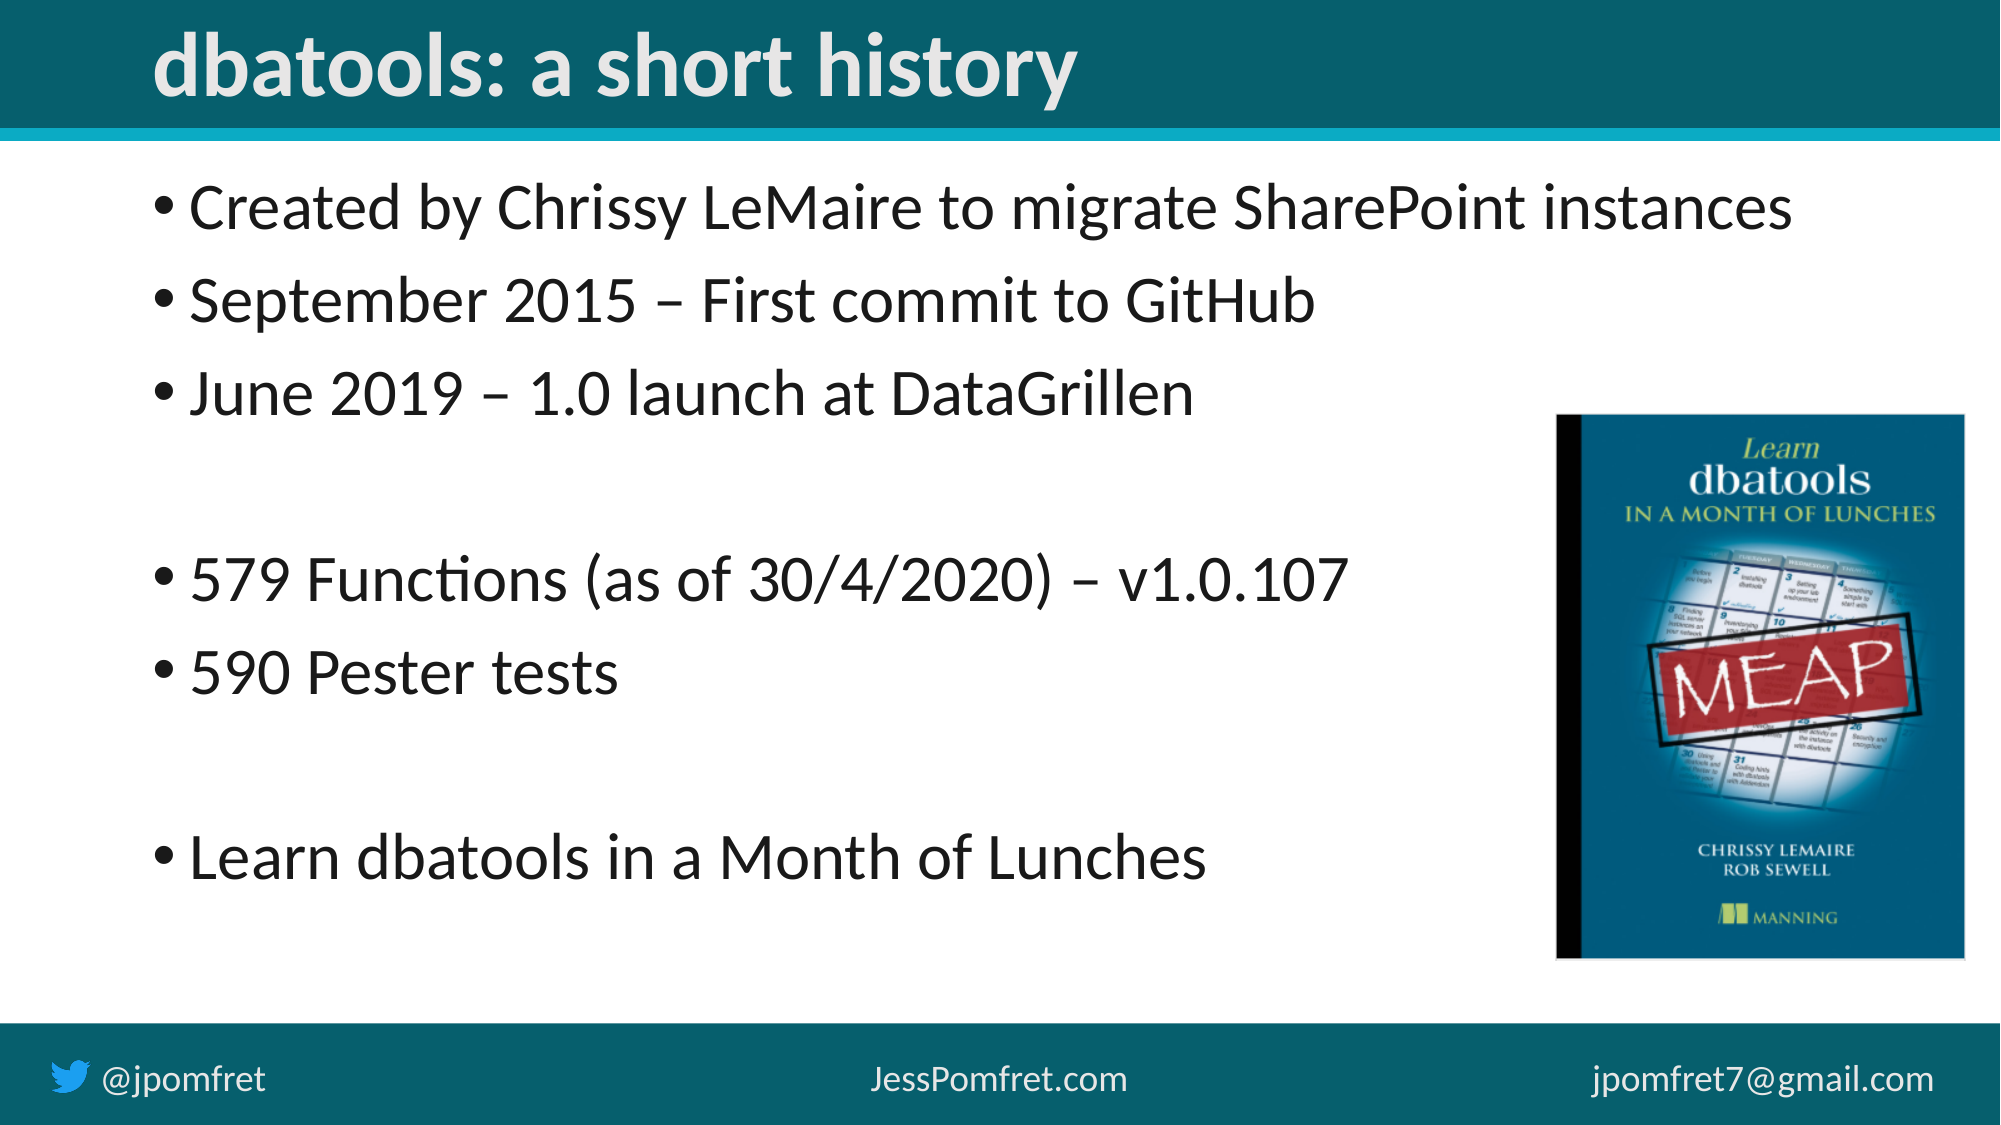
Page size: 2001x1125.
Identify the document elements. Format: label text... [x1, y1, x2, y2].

picture [37, 1044, 104, 1109]
list Created by Chrissy LeMaire to migrate SharePoint instances September 2015 – First commit to GitHub June 2019 – 1.0 launch at DataGrillen 579 Functions (as of 30/4/2020) – v1.0.107 590 Pester tests Learn dbatools in a Month of Lunches [137, 164, 1863, 1014]
title dbatools: a short history [137, 0, 1863, 135]
picture [1547, 411, 1972, 961]
